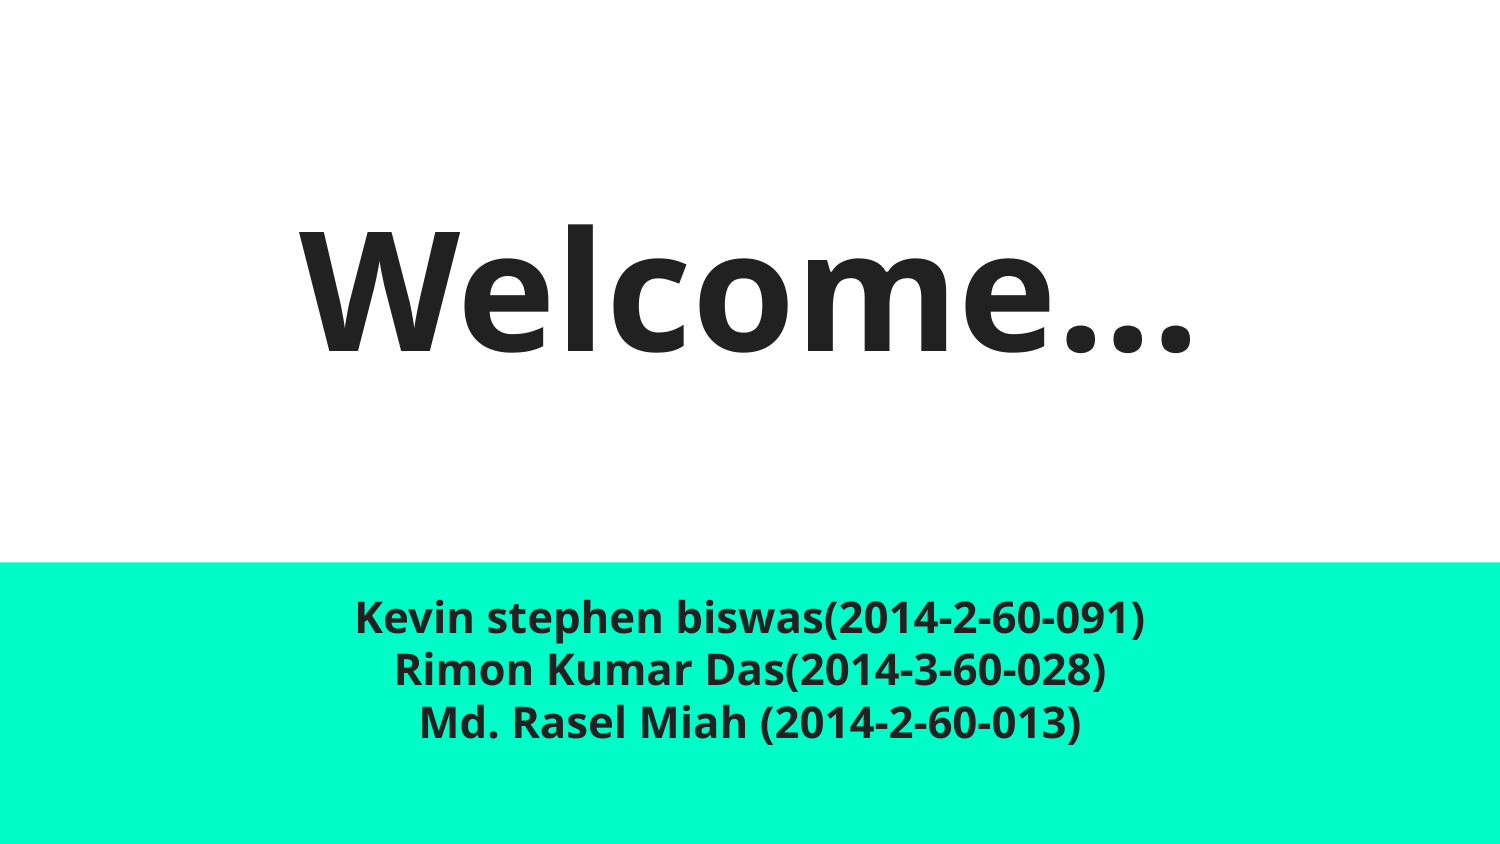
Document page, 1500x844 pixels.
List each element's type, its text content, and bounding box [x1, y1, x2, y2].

title Welcome... [51, 64, 1449, 506]
subtitle Kevin stephen biswas(2014-2-60-091) Rimon Kumar Das(2014-3-60-028) Md. Rasel Miah (2014-2-60-013) [51, 545, 1449, 844]
